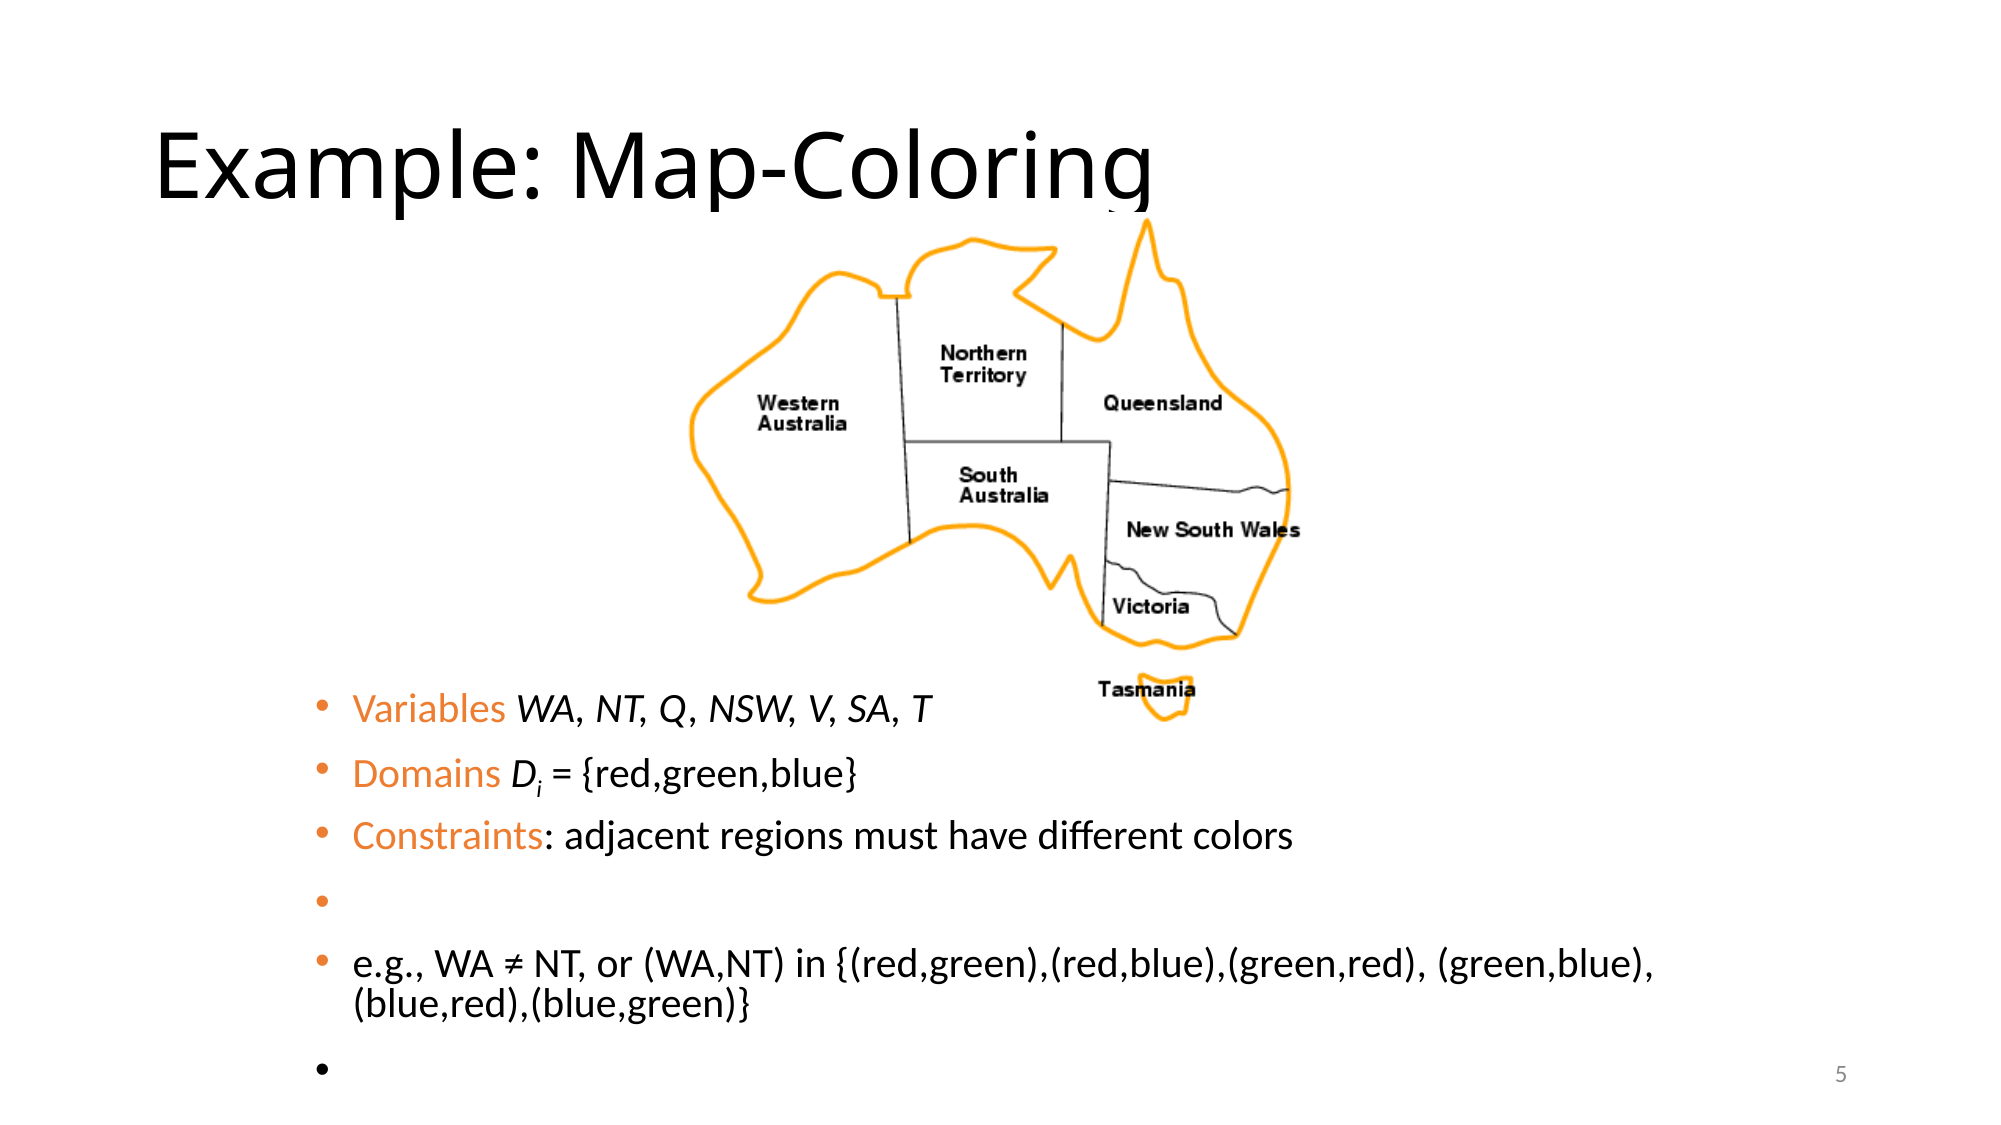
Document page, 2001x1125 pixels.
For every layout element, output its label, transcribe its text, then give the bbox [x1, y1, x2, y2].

slide_number 5 [1412, 1042, 1863, 1103]
picture [687, 212, 1308, 725]
list Variables WA, NT, Q, NSW, V, SA, T Domains Di = {red,green,blue} Constraints: adjacent regions must have different colors e.g., WA ≠ NT, or (WA,NT) in {(red,green),(red,blue),(green,red), (green,blue),(blue,red),(blue,green)} [300, 682, 1719, 1006]
title Example: Map-Coloring [137, 59, 1863, 278]
